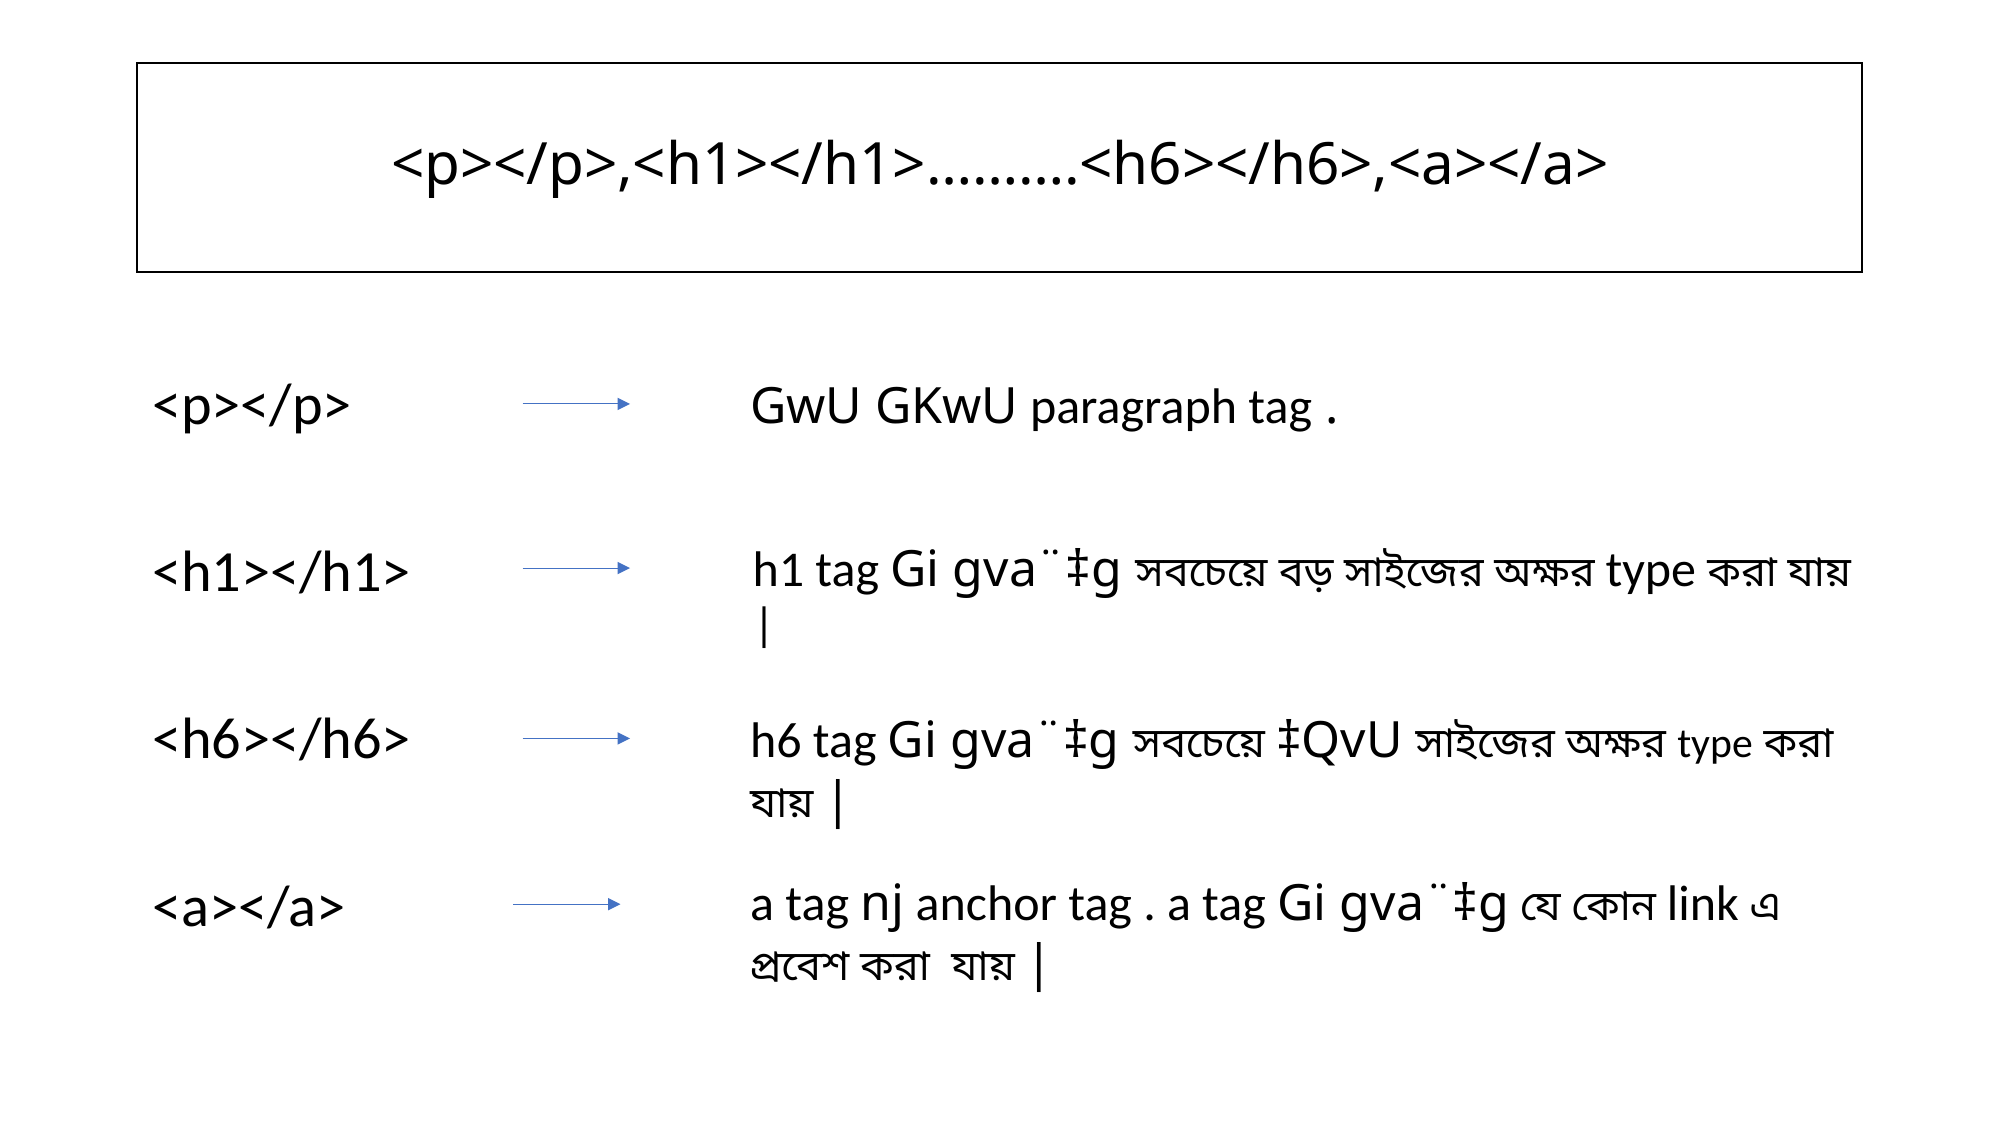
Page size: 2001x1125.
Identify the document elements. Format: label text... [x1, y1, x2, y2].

text_box a tag nj anchor tag . a tag Gi gva¨‡g যে কোন link এ প্রবেশ করা যায় | [735, 863, 1896, 998]
text_box [136, 62, 1863, 273]
list <p></p> <h1></h1> <h6></h6> <a></a> [137, 366, 1863, 1062]
text_box h1 tag Gi gva¨‡g সবচেয়ে বড় সাইজের অক্ষর type করা যায় | [737, 529, 1899, 655]
text_box GwU GKwU paragraph tag . [735, 366, 1896, 441]
text_box h6 tag Gi gva¨‡g সবচেয়ে ‡QvU সাইজের অক্ষর type করা যায় | [735, 700, 1896, 836]
